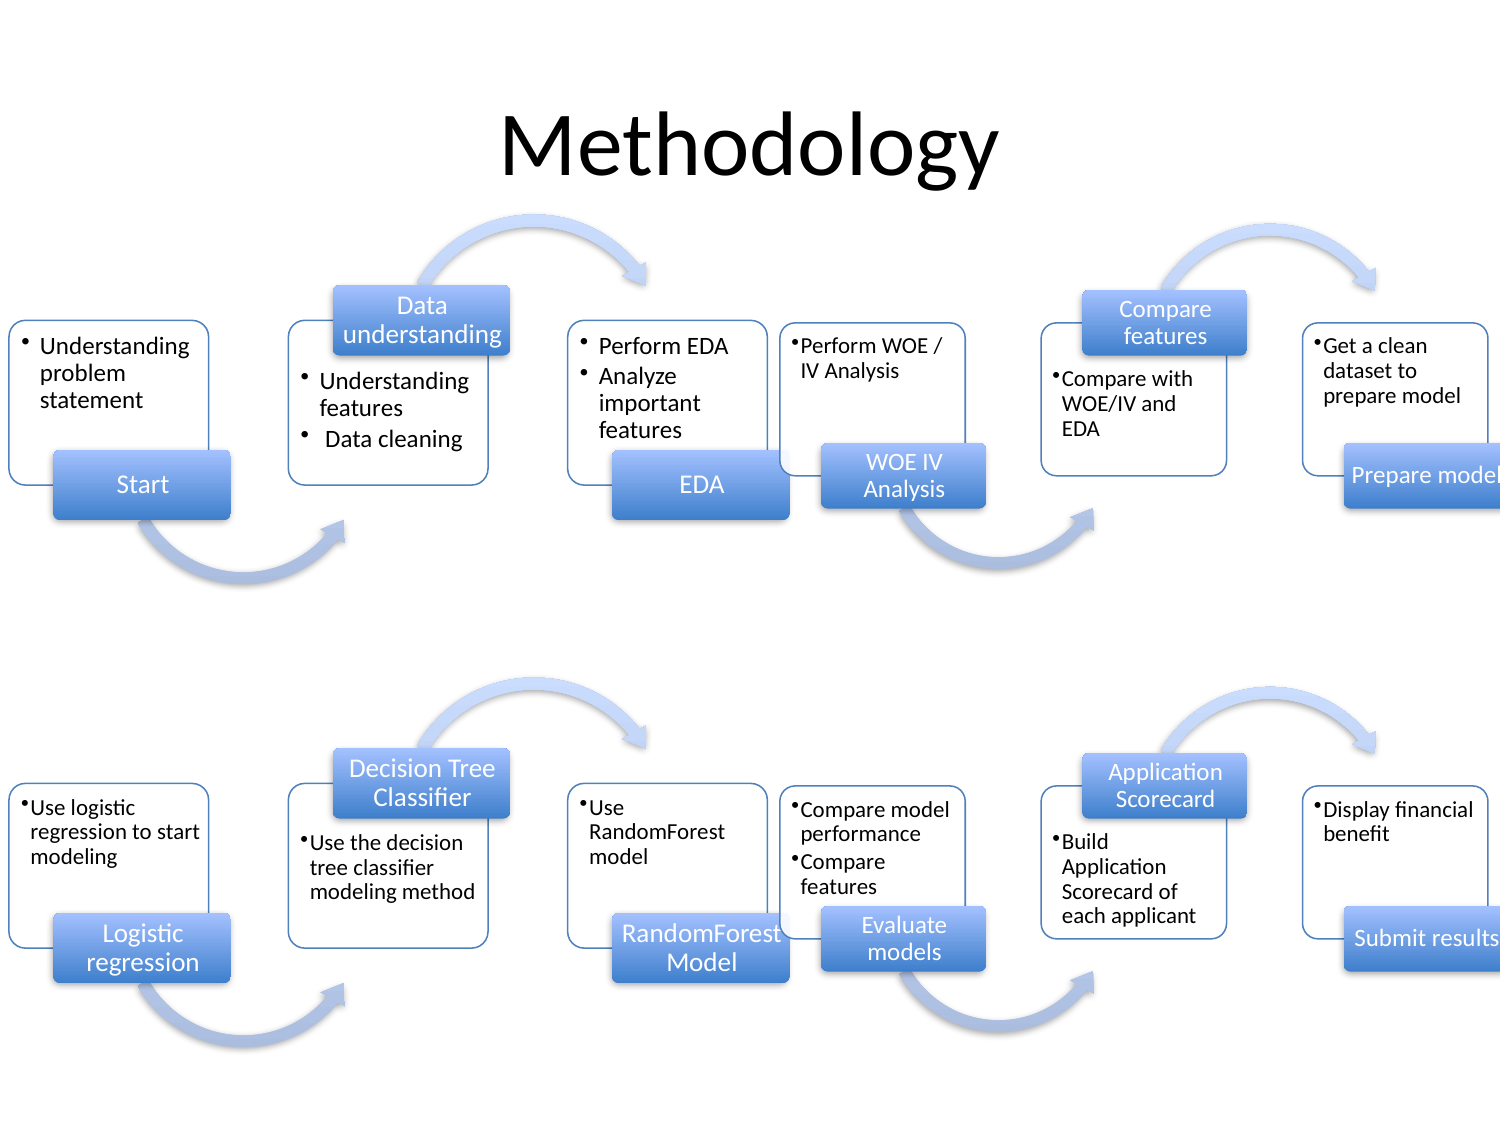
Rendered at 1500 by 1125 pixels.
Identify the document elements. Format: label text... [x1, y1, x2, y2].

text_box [590, 243, 1500, 556]
title Methodology [75, 45, 1425, 233]
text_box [0, 697, 975, 1034]
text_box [590, 706, 1500, 1019]
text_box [0, 234, 975, 571]
